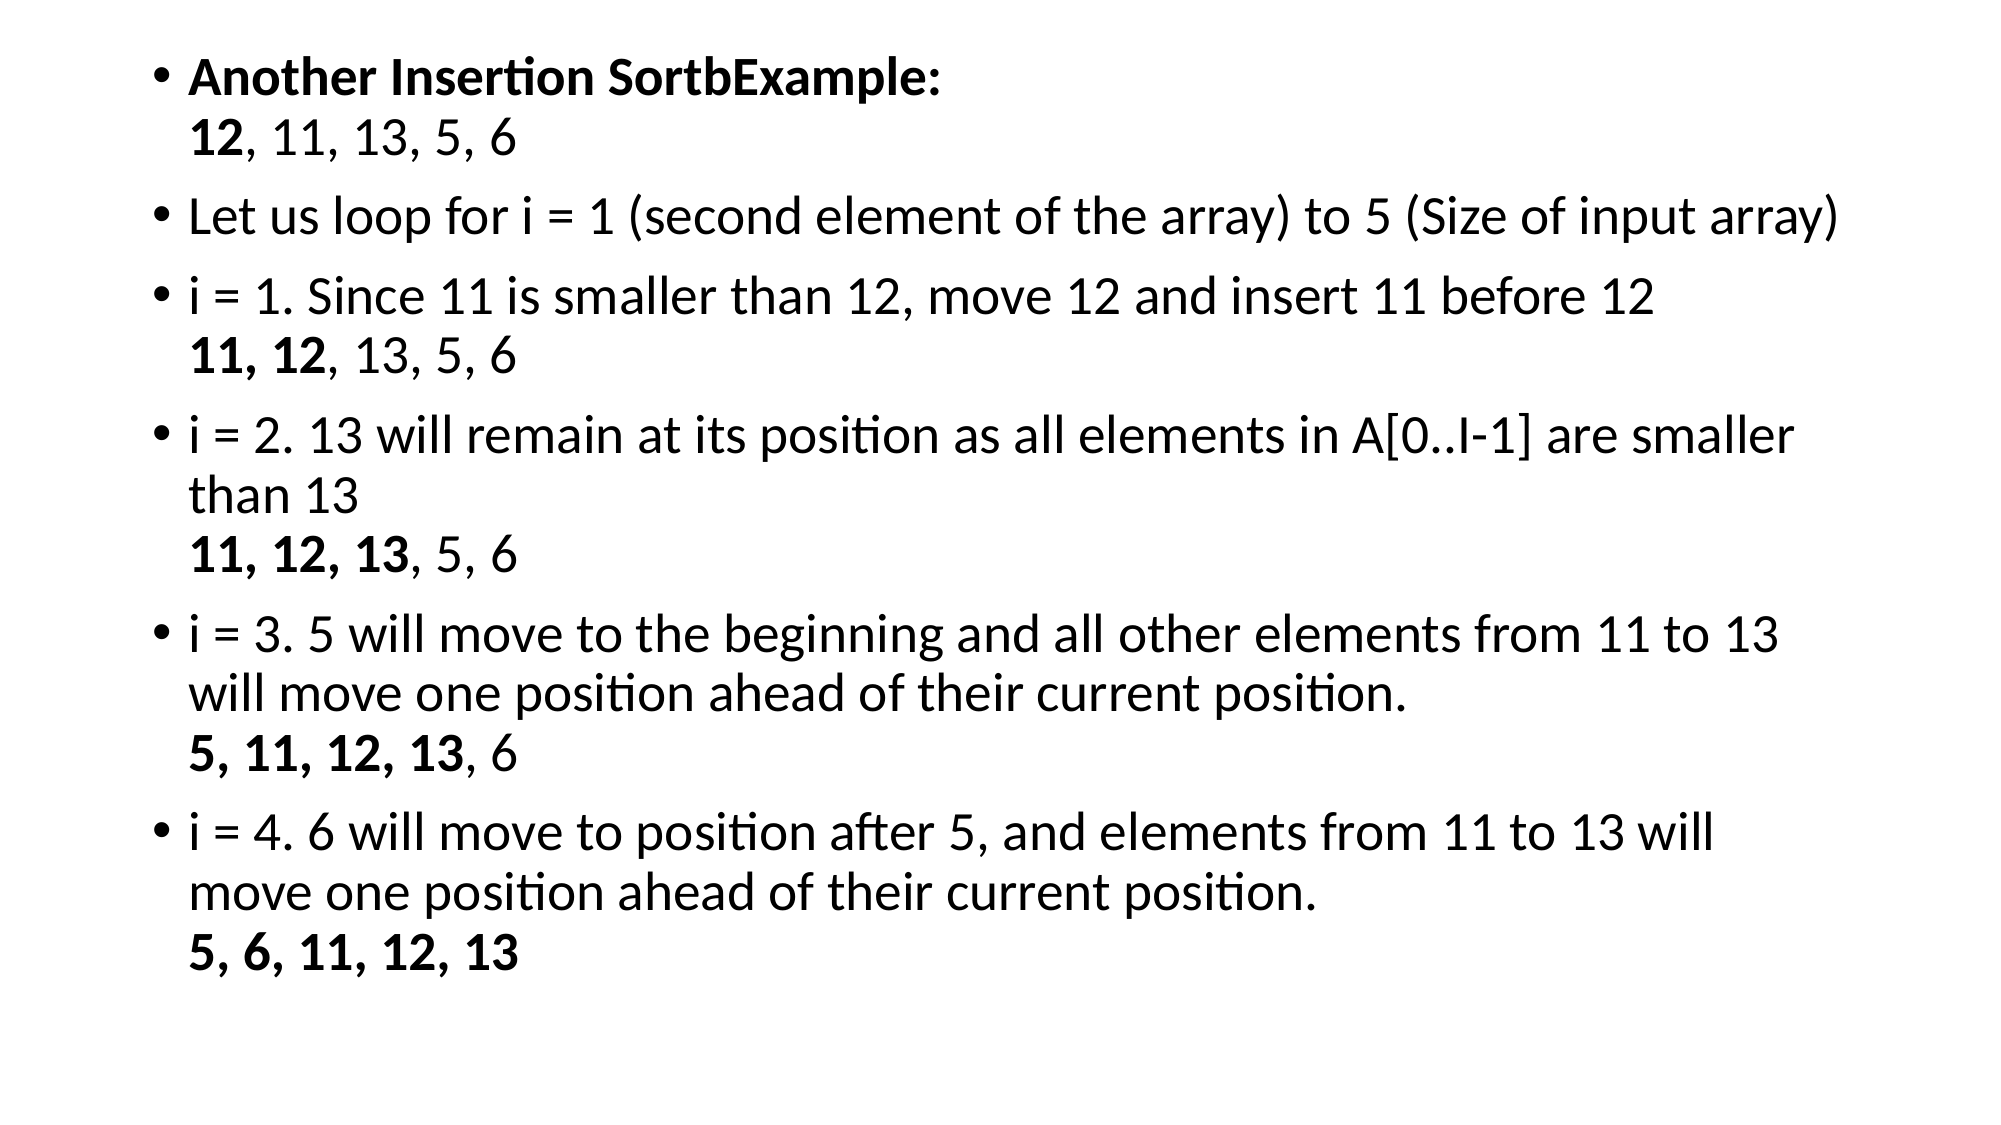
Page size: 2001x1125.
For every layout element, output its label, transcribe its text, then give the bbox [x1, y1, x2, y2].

list Another Insertion SortbExample: 12, 11, 13, 5, 6 Let us loop for i = 1 (second element of the array) to 5 (Size of input array) i = 1. Since 11 is smaller than 12, move 12 and insert 11 before 12 11, 12, 13, 5, 6 i = 2. 13 will remain at its position as all elements in A[0..I-1] are smaller than 13 11, 12, 13, 5, 6 i = 3. 5 will move to the beginning and all other elements from 11 to 13 will move one position ahead of their current position. 5, 11, 12, 13, 6 i = 4. 6 will move to position after 5, and elements from 11 to 13 will move one position ahead of their current position. 5, 6, 11, 12, 13 [137, 40, 1863, 1054]
